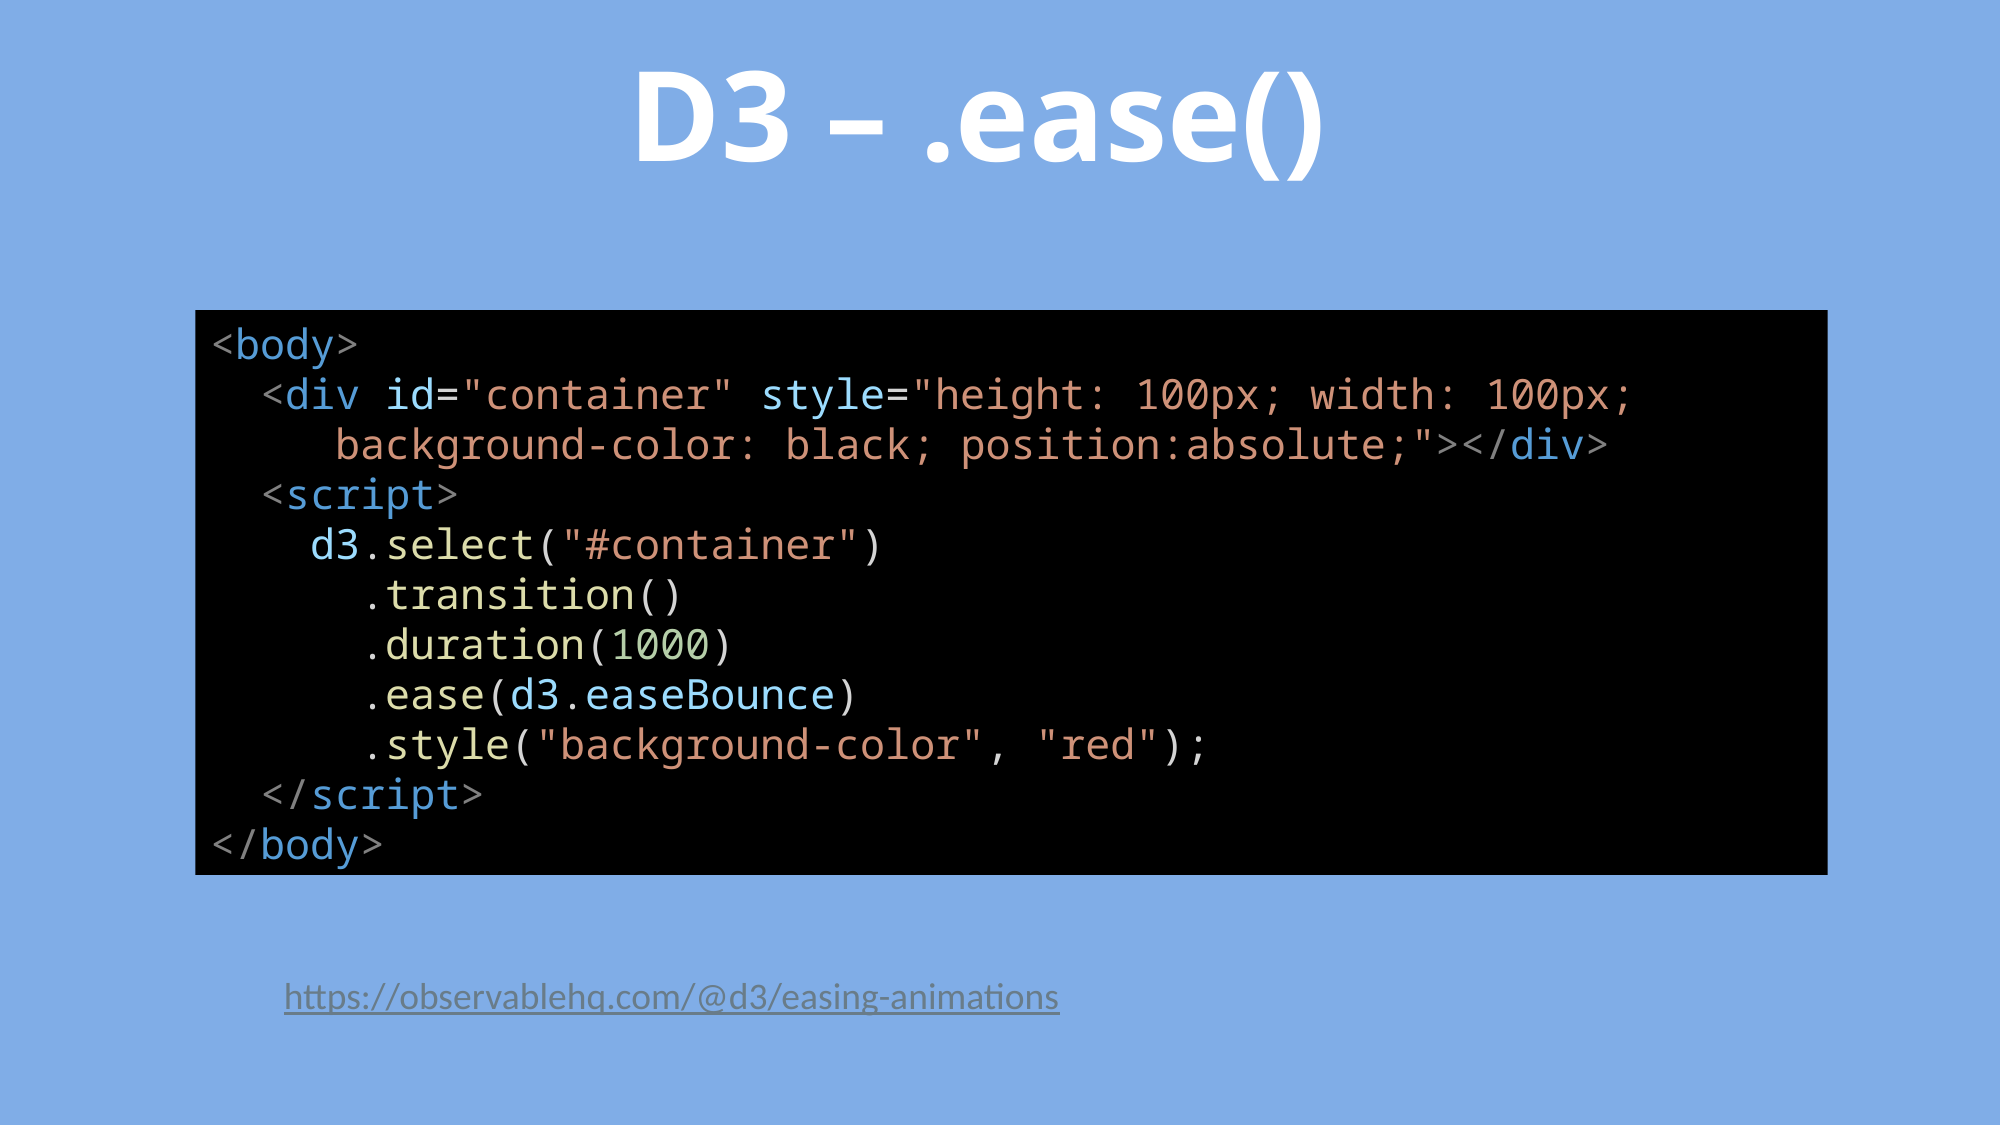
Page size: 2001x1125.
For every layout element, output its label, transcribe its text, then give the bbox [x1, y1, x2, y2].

text_box https://observablehq.com/@d3/easing-animations [269, 964, 1075, 1025]
text_box D3 – .ease() [0, 28, 1978, 194]
text_box <body> <div id="container" style="height: 100px; width: 100px; background-color: black; position:absolute;"></div> <script> d3.select("#container") .transition() .duration(1000) .ease(d3.easeBounce) .style("background-color", "red"); </script> </body> [195, 310, 1828, 875]
